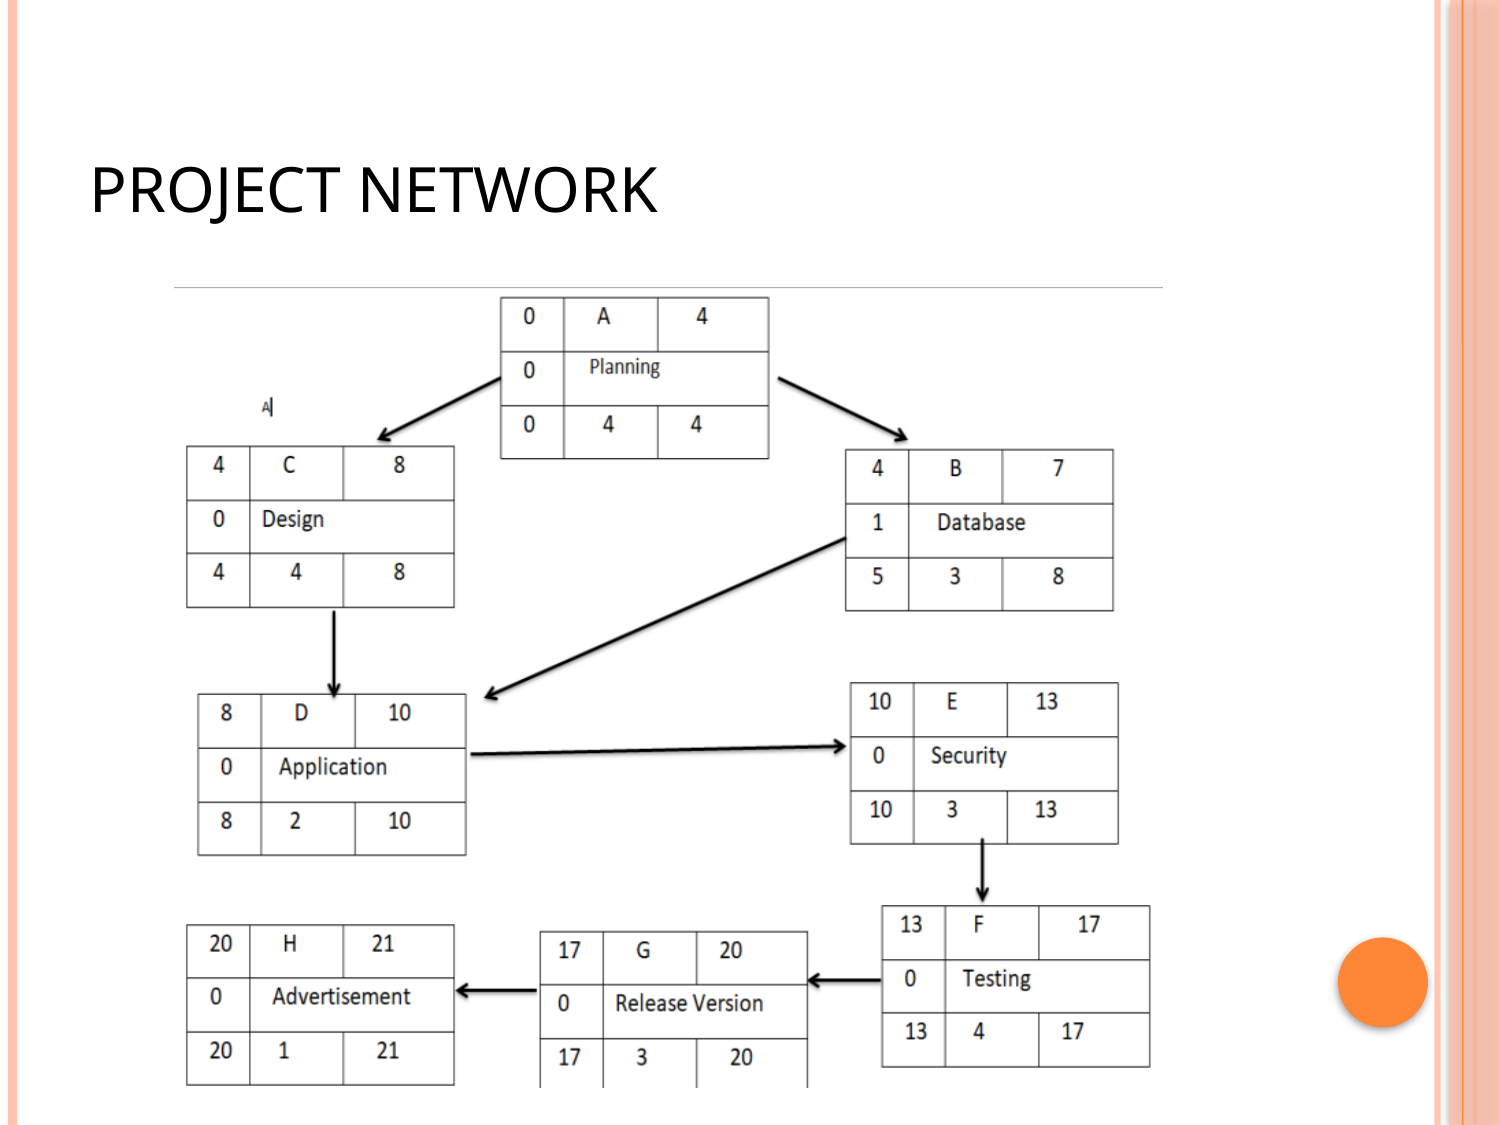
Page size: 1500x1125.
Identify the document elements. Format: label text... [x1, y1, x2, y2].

title Project network [75, 45, 1300, 233]
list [174, 287, 1163, 1088]
